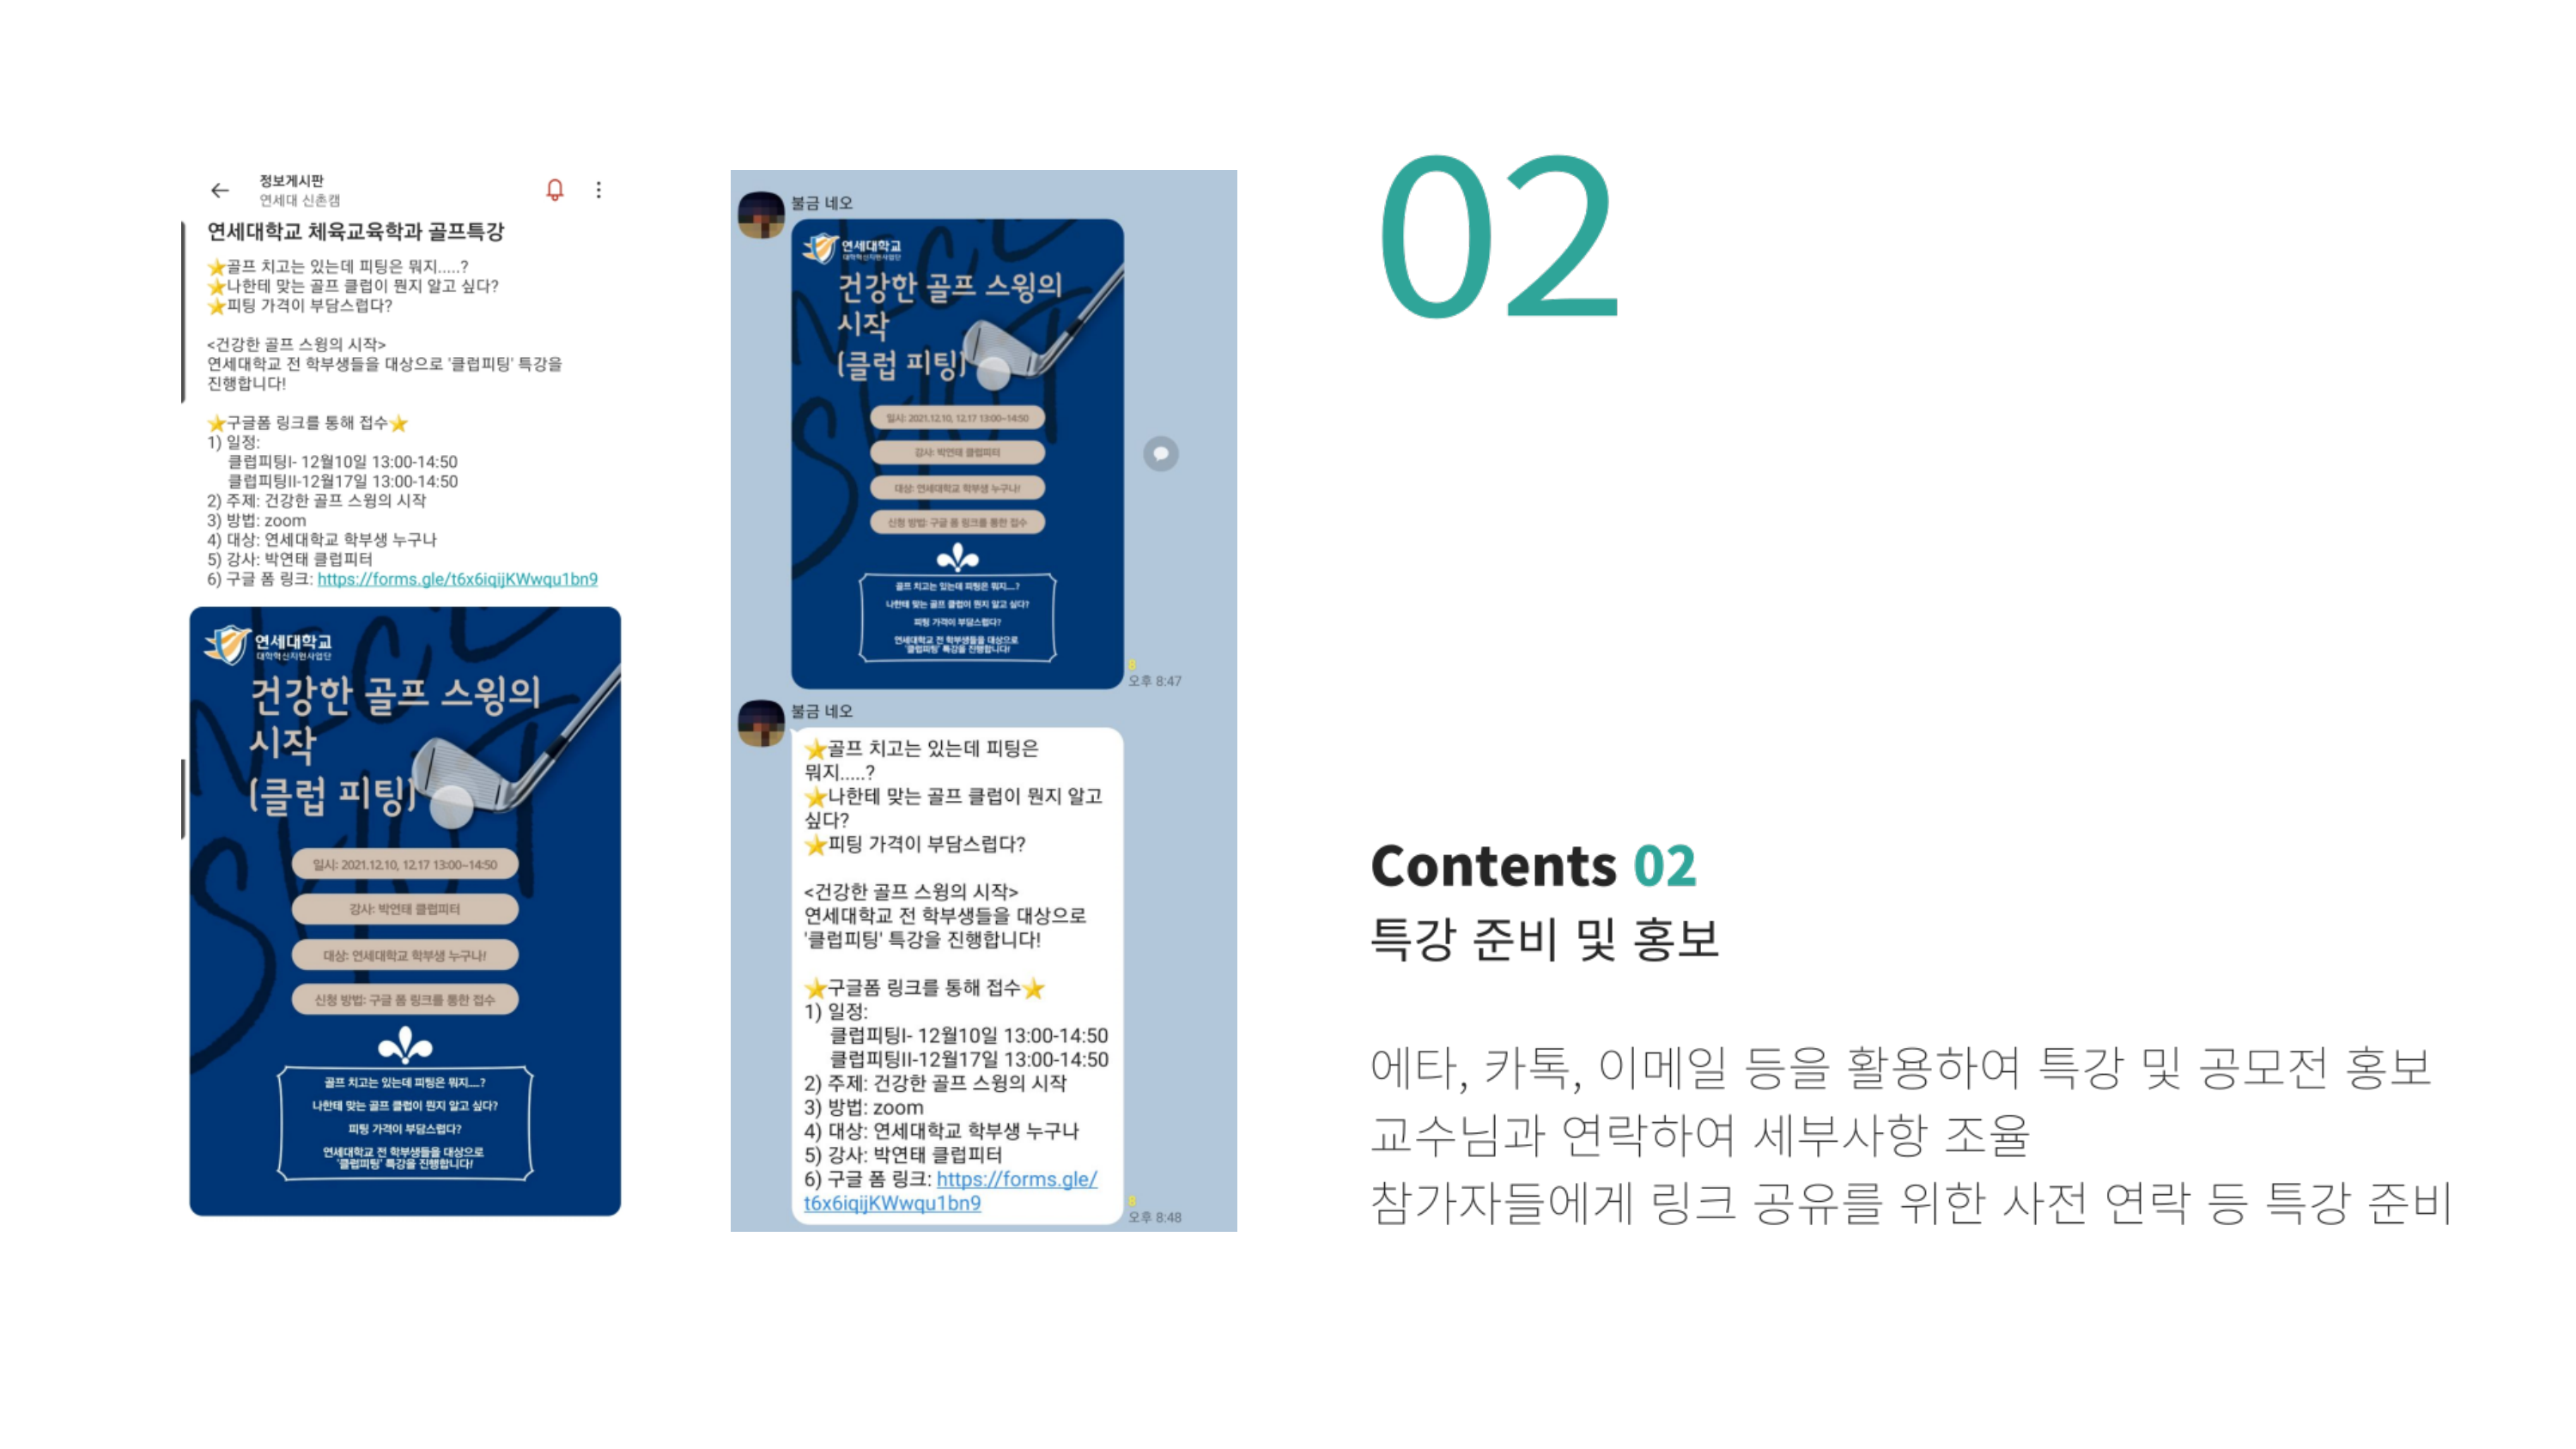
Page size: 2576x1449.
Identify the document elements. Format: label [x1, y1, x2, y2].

picture [1338, 43, 1733, 473]
picture [1362, 816, 1745, 994]
text_box [731, 169, 1238, 1232]
picture [1363, 1026, 2478, 1259]
text_box [181, 169, 629, 1228]
